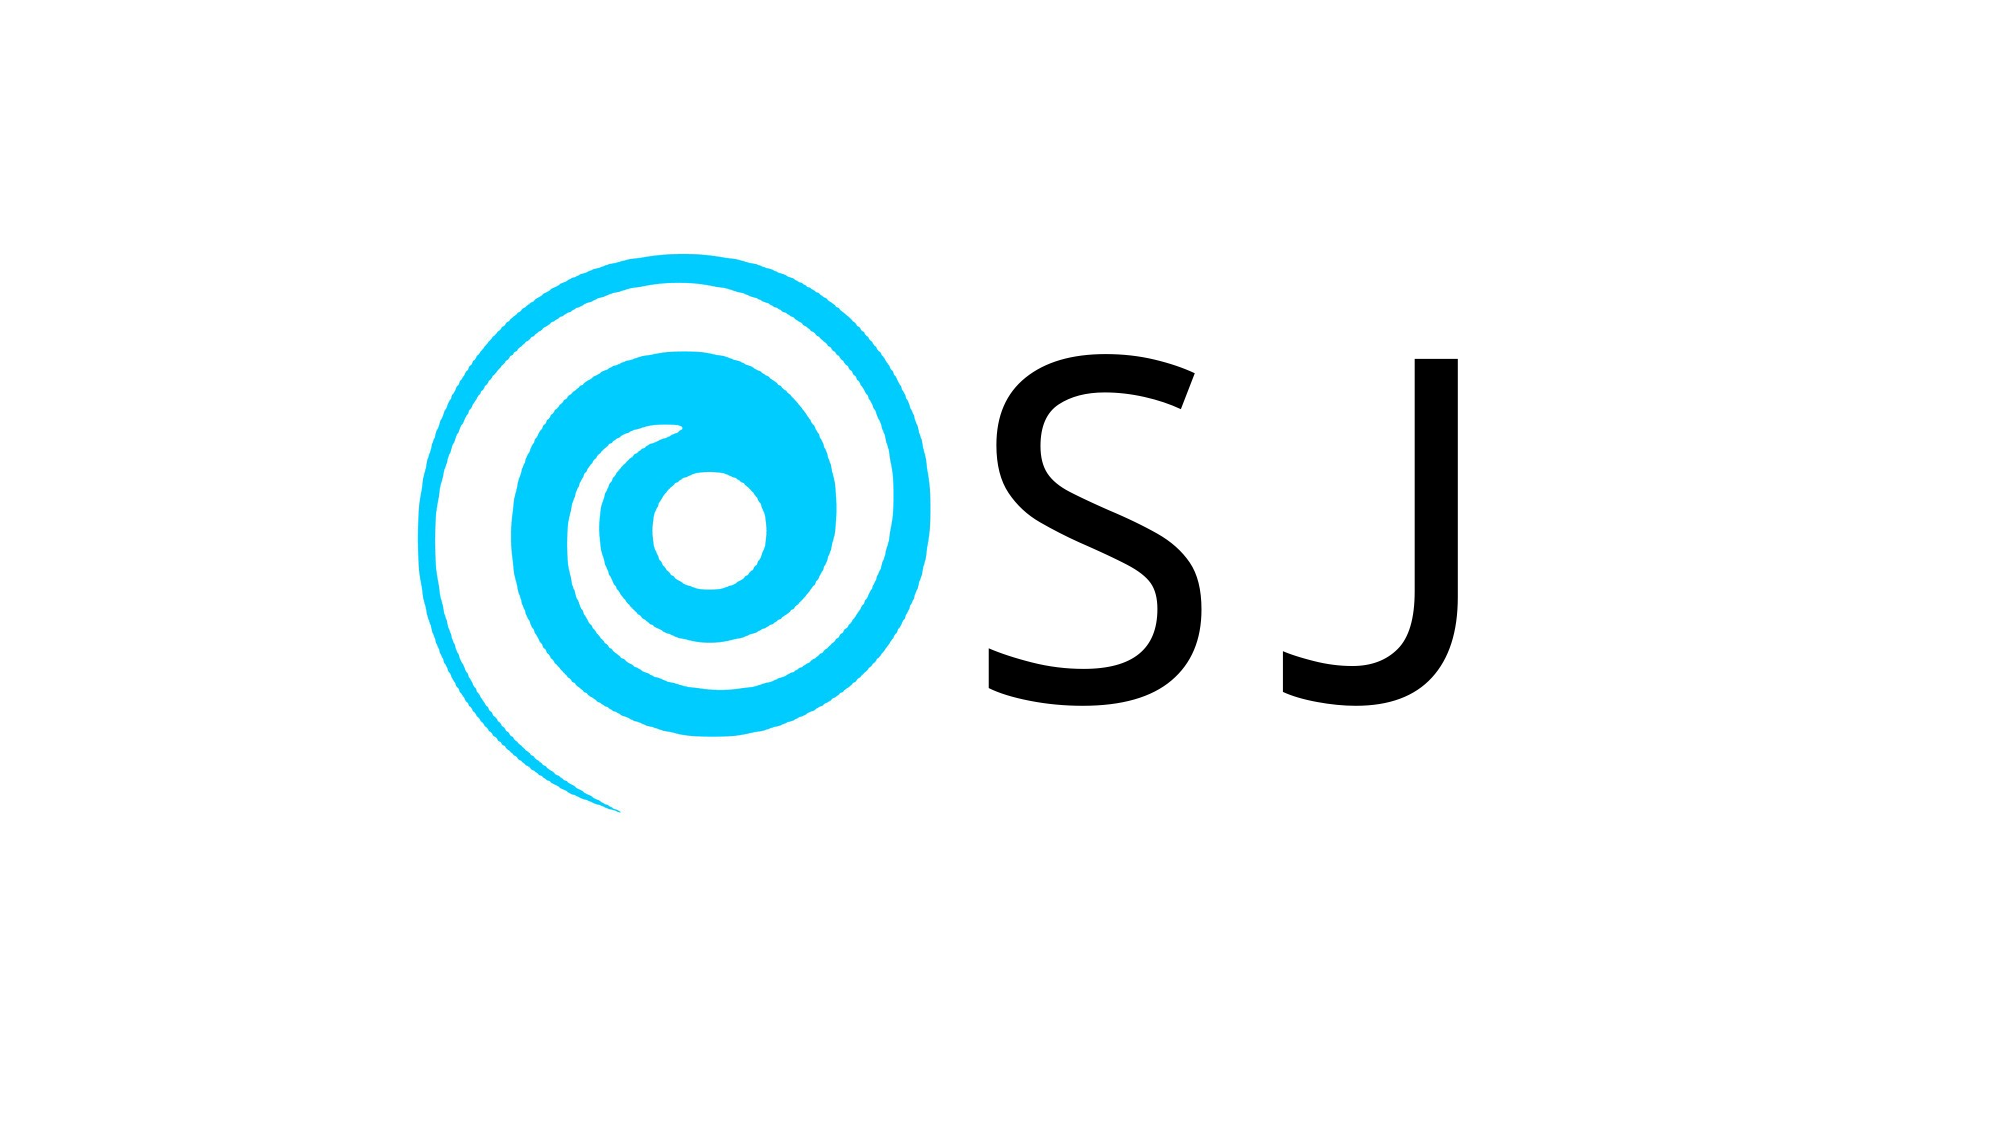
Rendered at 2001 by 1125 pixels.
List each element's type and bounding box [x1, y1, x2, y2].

text_box [270, 117, 1535, 941]
